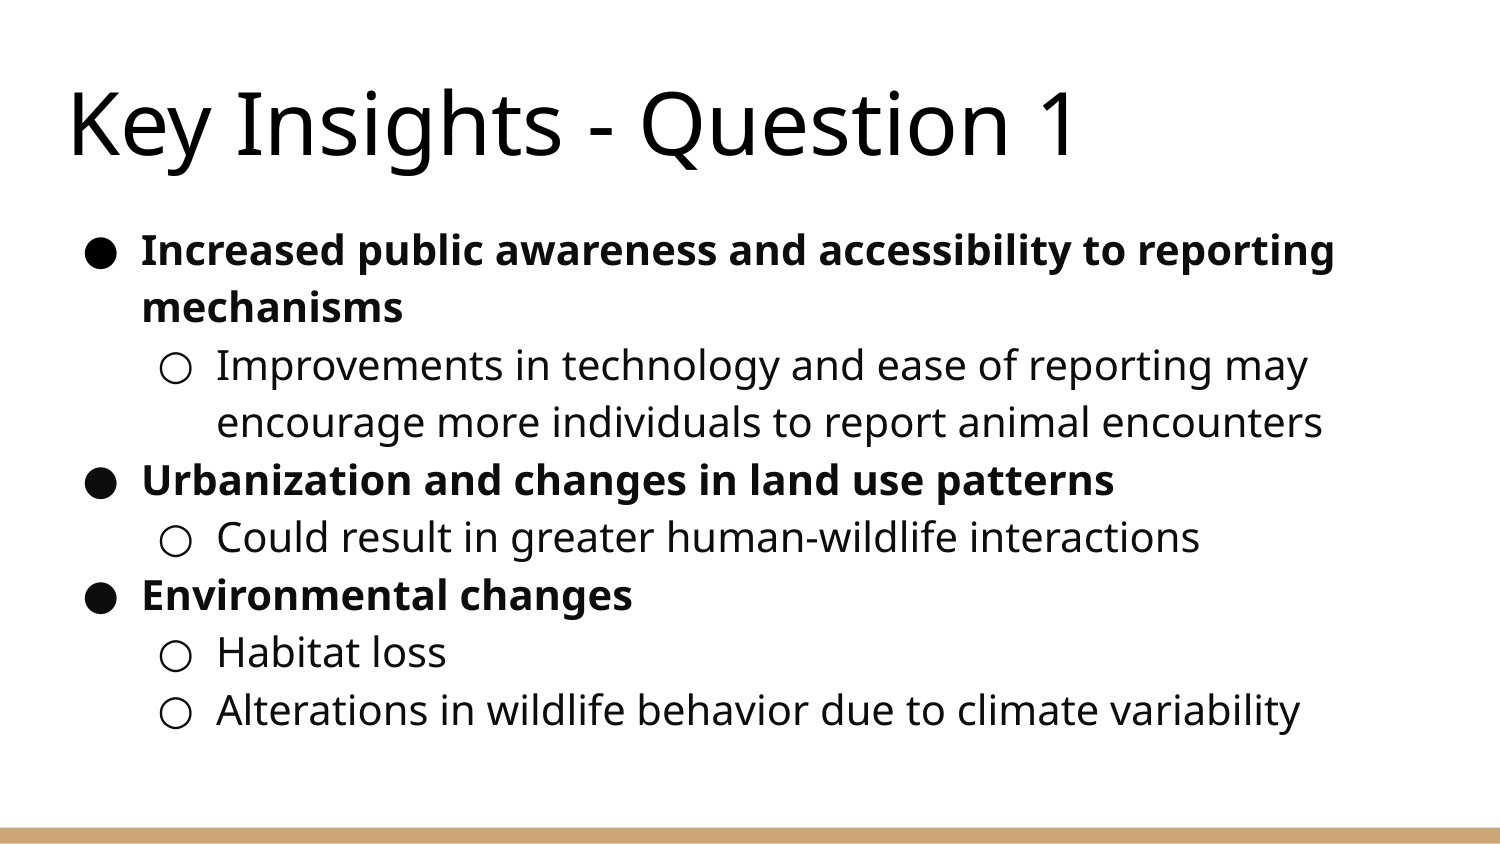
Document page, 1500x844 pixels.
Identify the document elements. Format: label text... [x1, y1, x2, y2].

title Key Insights - Question 1 [51, 51, 1449, 189]
list Increased public awareness and accessibility to reporting mechanisms Improvements in technology and ease of reporting may encourage more individuals to report animal encounters Urbanization and changes in land use patterns Could result in greater human-wildlife interactions Environmental changes Habitat loss Alterations in wildlife behavior due to climate variability [51, 200, 1449, 752]
